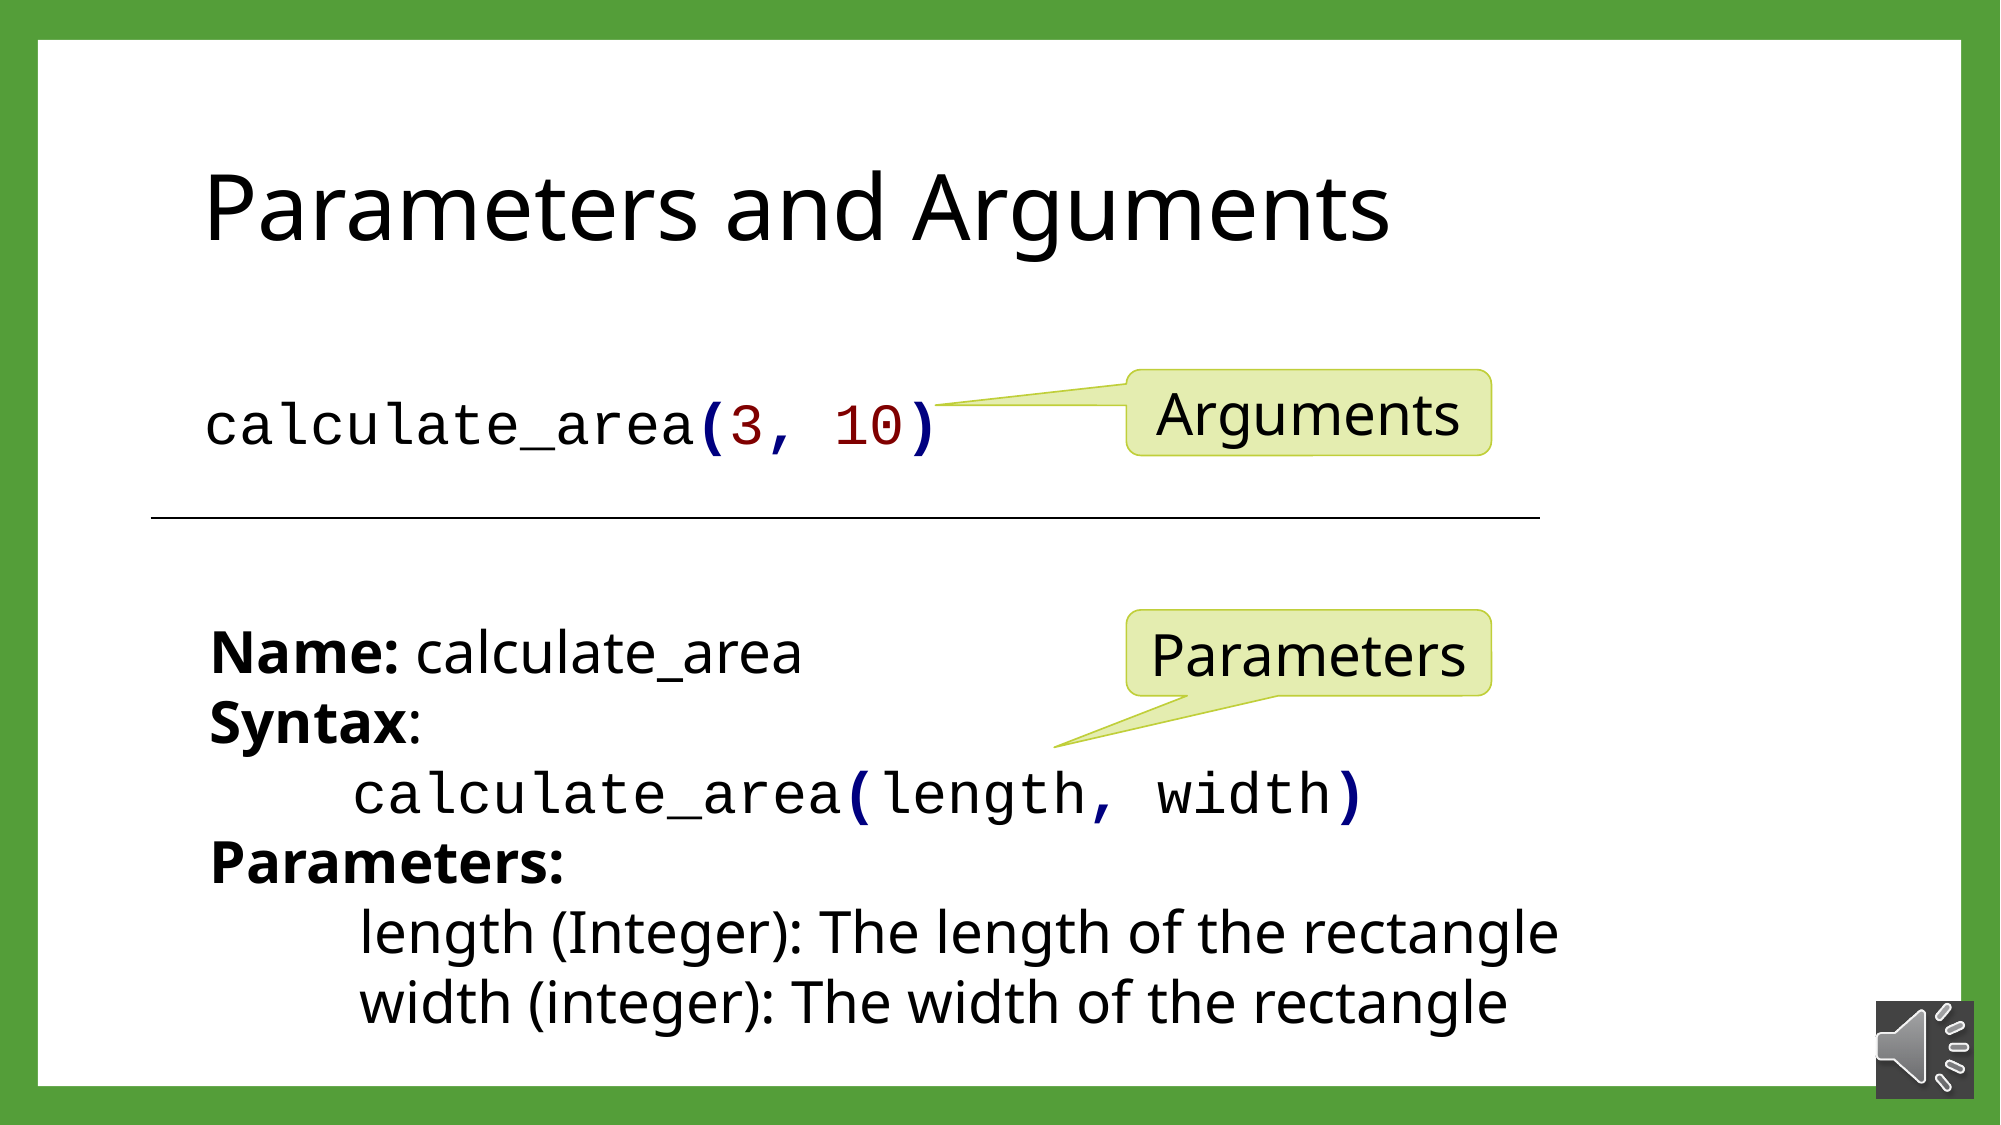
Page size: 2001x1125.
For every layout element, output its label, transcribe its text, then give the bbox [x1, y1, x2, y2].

text_box Arguments [934, 368, 1493, 457]
text_box Name: calculate_area Syntax: calculate_area(length, width) Parameters: length (Integer): The length of the rectangle width (integer): The width of the rectangle [187, 607, 1868, 1043]
text_box calculate_area(3, 10) [190, 379, 955, 465]
picture [1874, 999, 1976, 1101]
text_box Parameters [1053, 609, 1493, 749]
title Parameters and Arguments [187, 99, 1808, 323]
